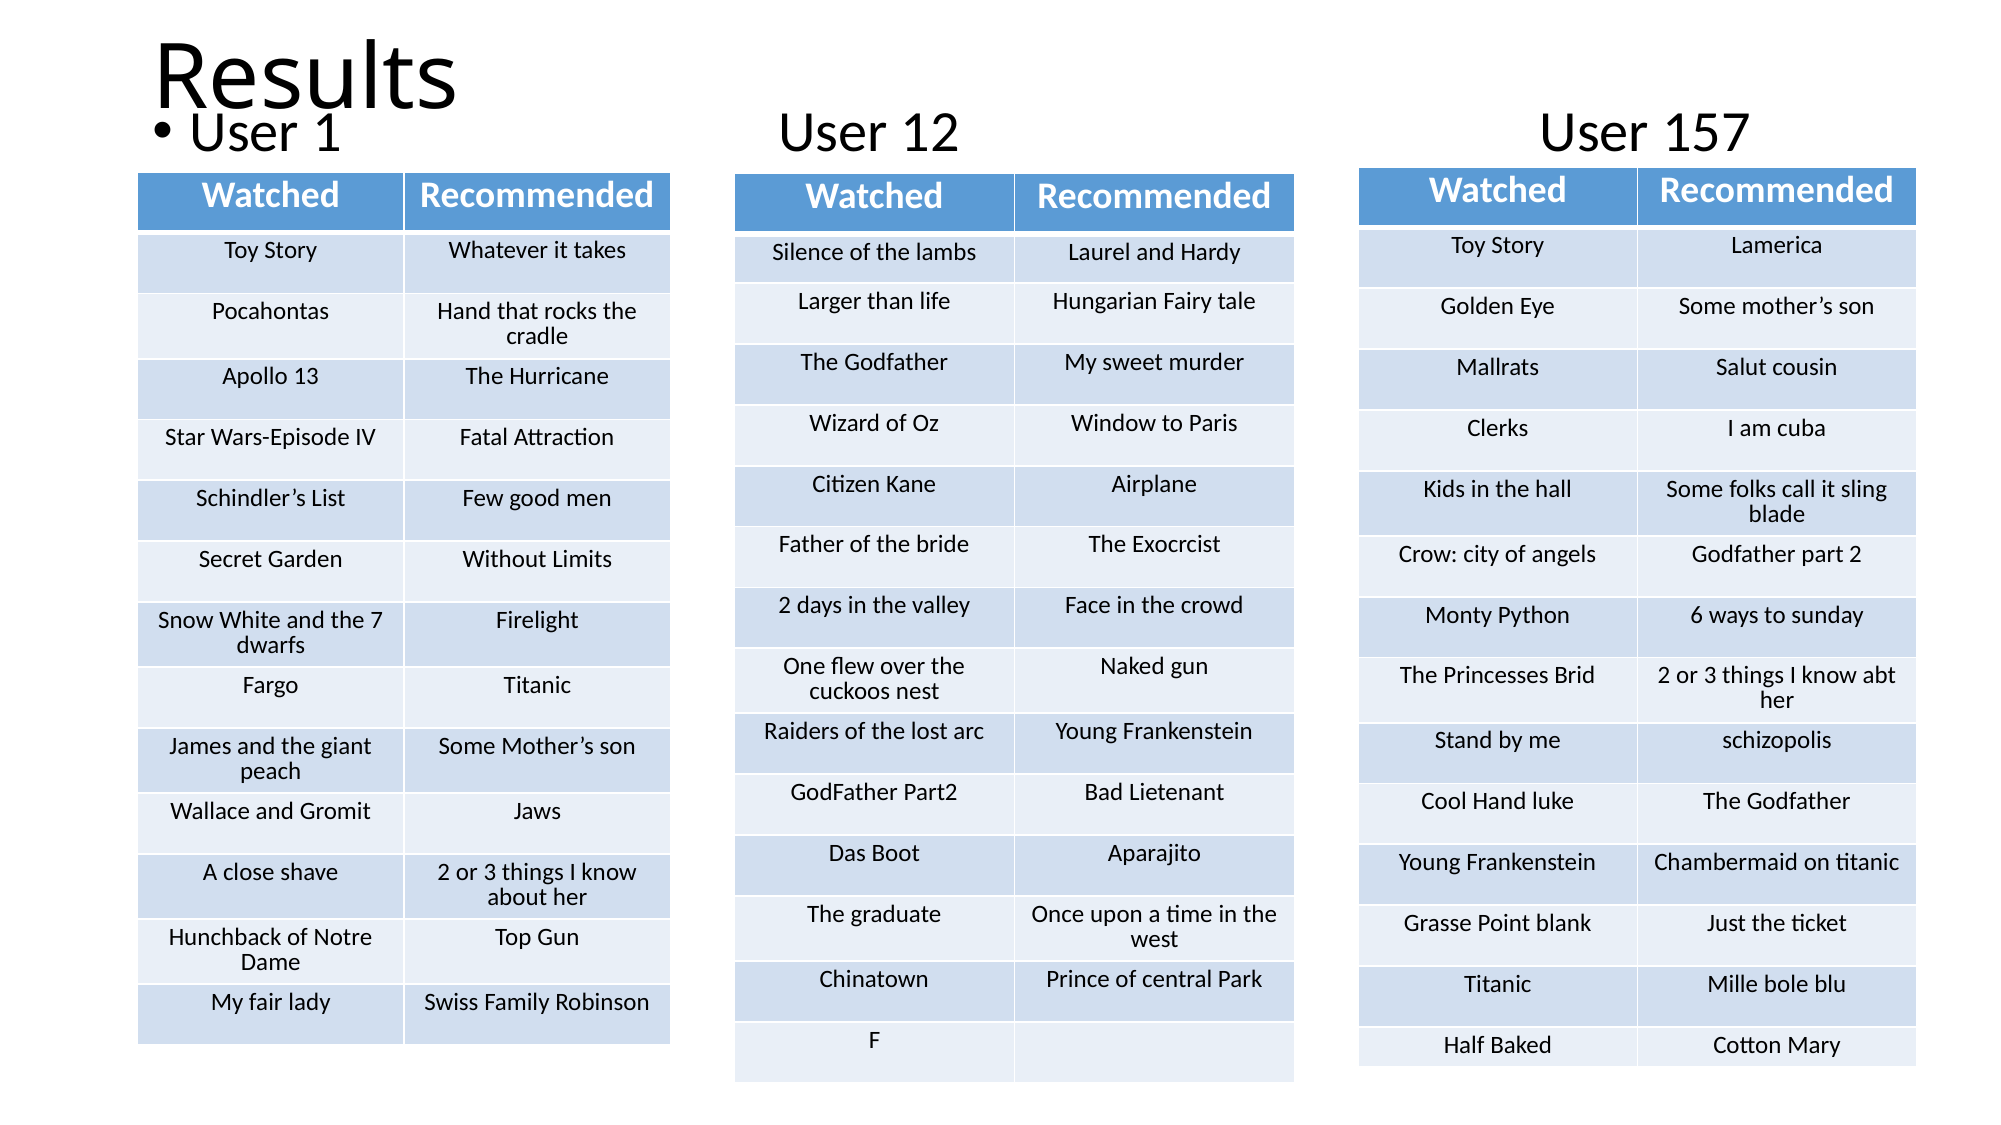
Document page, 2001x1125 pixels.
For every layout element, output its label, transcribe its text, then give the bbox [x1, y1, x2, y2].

table_cell Snow White and the 7 dwarfs [138, 603, 403, 666]
table_cell Some mother’s son [1638, 289, 1916, 348]
table_cell Apollo 13 [138, 360, 403, 419]
table_cell Silence of the lambs [735, 237, 1014, 282]
table_cell Some Mother’s son [405, 729, 670, 792]
table_cell Salut cousin [1638, 350, 1916, 409]
table_cell Das Boot [735, 836, 1014, 895]
table_cell Golden Eye [1359, 289, 1637, 348]
table_header Recommended [1638, 168, 1916, 225]
table_cell Chambermaid on titanic [1638, 845, 1916, 904]
table_cell Hand that rocks the cradle [405, 294, 670, 358]
table_header Watched [735, 174, 1014, 231]
table_cell James and the giant peach [138, 729, 403, 792]
table_cell My fair lady [138, 985, 403, 1044]
table_cell The Princesses Brid [1359, 658, 1637, 722]
table_cell schizopolis [1638, 724, 1916, 783]
table_cell Crow: city of angels [1359, 537, 1637, 596]
table_cell A close shave [138, 855, 403, 918]
table_cell The Godfather [1638, 784, 1916, 843]
table_cell Prince of central Park [1015, 962, 1294, 1021]
table_cell My sweet murder [1015, 345, 1294, 404]
table_cell Raiders of the lost arc [735, 714, 1014, 773]
table_cell Secret Garden [138, 542, 403, 601]
table_cell Laurel and Hardy [1015, 237, 1294, 282]
table_cell Wizard of Oz [735, 406, 1014, 465]
table_cell Star Wars-Episode IV [138, 420, 403, 479]
table_cell Clerks [1359, 411, 1637, 470]
table_cell One flew over the cuckoos nest [735, 649, 1014, 712]
table_cell Aparajito [1015, 836, 1294, 895]
table_cell Kids in the hall [1359, 472, 1637, 535]
table_cell The graduate [735, 897, 1014, 960]
table_cell The Hurricane [405, 360, 670, 419]
table_cell Jaws [405, 794, 670, 853]
table_cell Cool Hand luke [1359, 784, 1637, 843]
table_cell Bad Lietenant [1015, 775, 1294, 834]
table_cell Mille bole blu [1638, 967, 1916, 1026]
table_cell Pocahontas [138, 294, 403, 358]
table_cell 2 or 3 things I know about her [405, 855, 670, 918]
table_header Watched [138, 173, 403, 230]
table_cell Chinatown [735, 962, 1014, 1021]
table_cell Young Frankenstein [1359, 845, 1637, 904]
table_cell Stand by me [1359, 724, 1637, 783]
table_header Recommended [1015, 174, 1294, 231]
table_cell Larger than life [735, 284, 1014, 343]
table_cell Father of the bride [735, 527, 1014, 587]
table_cell Toy Story [1359, 230, 1637, 287]
table_cell 2 or 3 things I know abt her [1638, 658, 1916, 722]
title Results [137, 22, 1863, 93]
table_cell Hunchback of Notre Dame [138, 920, 403, 983]
table_cell The Godfather [735, 345, 1014, 404]
table_cell Godfather part 2 [1638, 537, 1916, 596]
table_cell Few good men [405, 481, 670, 540]
table_cell GodFather Part2 [735, 775, 1014, 834]
table_cell Citizen Kane [735, 467, 1014, 526]
table_header Watched [1359, 168, 1637, 225]
table_cell Swiss Family Robinson [405, 985, 670, 1044]
table_cell Fatal Attraction [405, 420, 670, 479]
table_cell Titanic [405, 668, 670, 727]
table_cell Titanic [1359, 967, 1637, 1026]
table_cell Firelight [405, 603, 670, 666]
table_cell Face in the crowd [1015, 588, 1294, 647]
table_cell Lamerica [1638, 230, 1916, 287]
table_cell 2 days in the valley [735, 588, 1014, 647]
table_cell Top Gun [405, 920, 670, 983]
table_cell Young Frankenstein [1015, 714, 1294, 773]
table_cell Fargo [138, 668, 403, 727]
table_cell Toy Story [138, 235, 403, 293]
table_cell F [735, 1023, 1014, 1082]
table_cell Half Baked [1359, 1028, 1637, 1066]
table_cell Airplane [1015, 467, 1294, 526]
table_header Recommended [405, 173, 670, 230]
table_cell Hungarian Fairy tale [1015, 284, 1294, 343]
table_cell Whatever it takes [405, 235, 670, 293]
table_cell 6 ways to sunday [1638, 598, 1916, 657]
table_cell The Exocrcist [1015, 527, 1294, 587]
table_cell Once upon a time in the west [1015, 897, 1294, 960]
table_cell Some folks call it sling blade [1638, 472, 1916, 535]
table_cell Just the ticket [1638, 906, 1916, 965]
table_cell Monty Python [1359, 598, 1637, 657]
table_cell Cotton Mary [1638, 1028, 1916, 1066]
list User 1 User 12 User 157 The Hurricane [137, 93, 1863, 960]
table_cell Mallrats [1359, 350, 1637, 409]
table_cell Wallace and Gromit [138, 794, 403, 853]
table_cell Grasse Point blank [1359, 906, 1637, 965]
table_cell Schindler’s List [138, 481, 403, 540]
table_cell Without Limits [405, 542, 670, 601]
table_cell [1015, 1023, 1294, 1082]
table_cell Window to Paris [1015, 406, 1294, 465]
table_cell Naked gun [1015, 649, 1294, 712]
table_cell I am cuba [1638, 411, 1916, 470]
